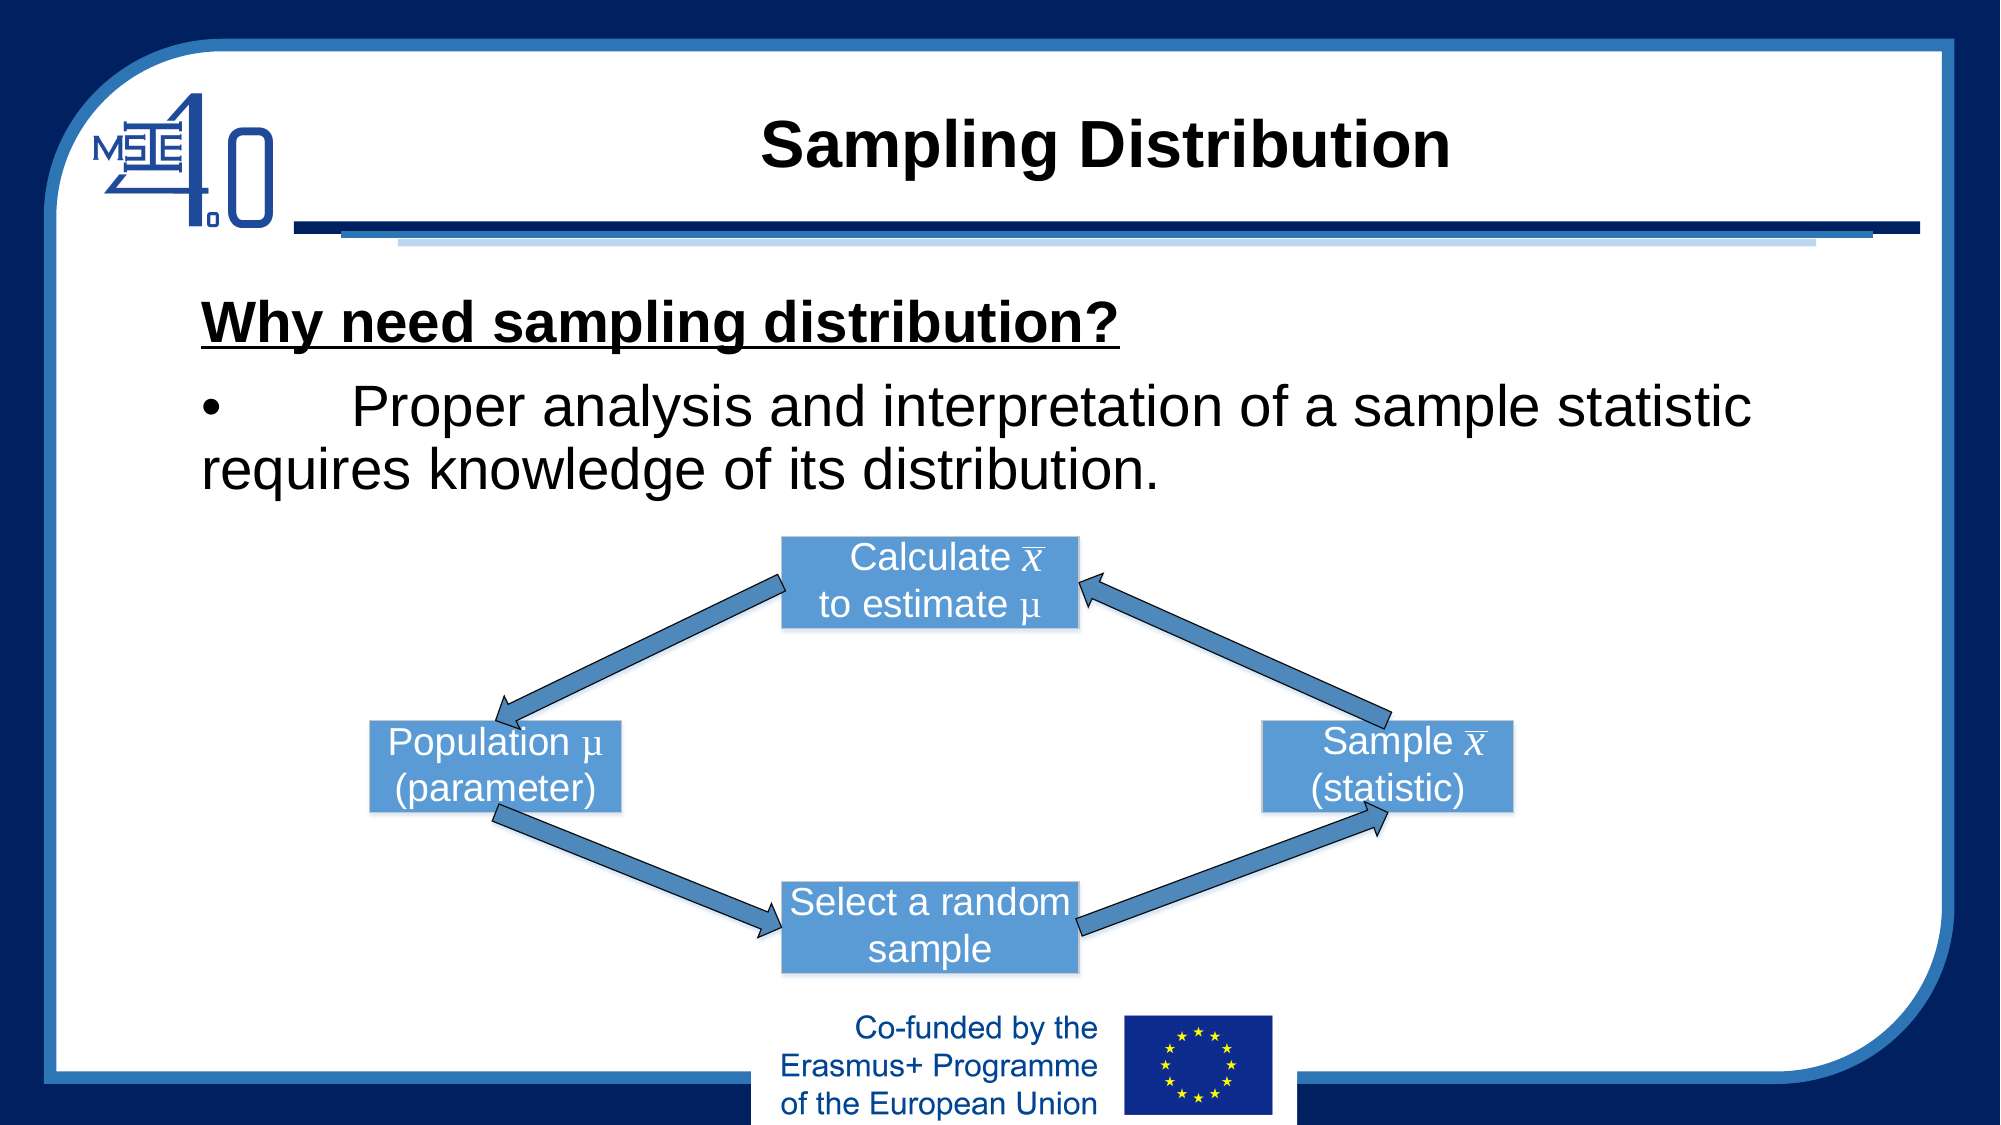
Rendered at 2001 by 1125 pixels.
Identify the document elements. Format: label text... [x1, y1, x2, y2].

picture [362, 523, 1520, 990]
list Why need sampling distribution? • Proper analysis and interpretation of a sample statistic requires knowledge of its distribution. [186, 285, 1888, 992]
title Sampling Distribution [294, 73, 1921, 220]
picture [751, 1003, 1298, 1125]
